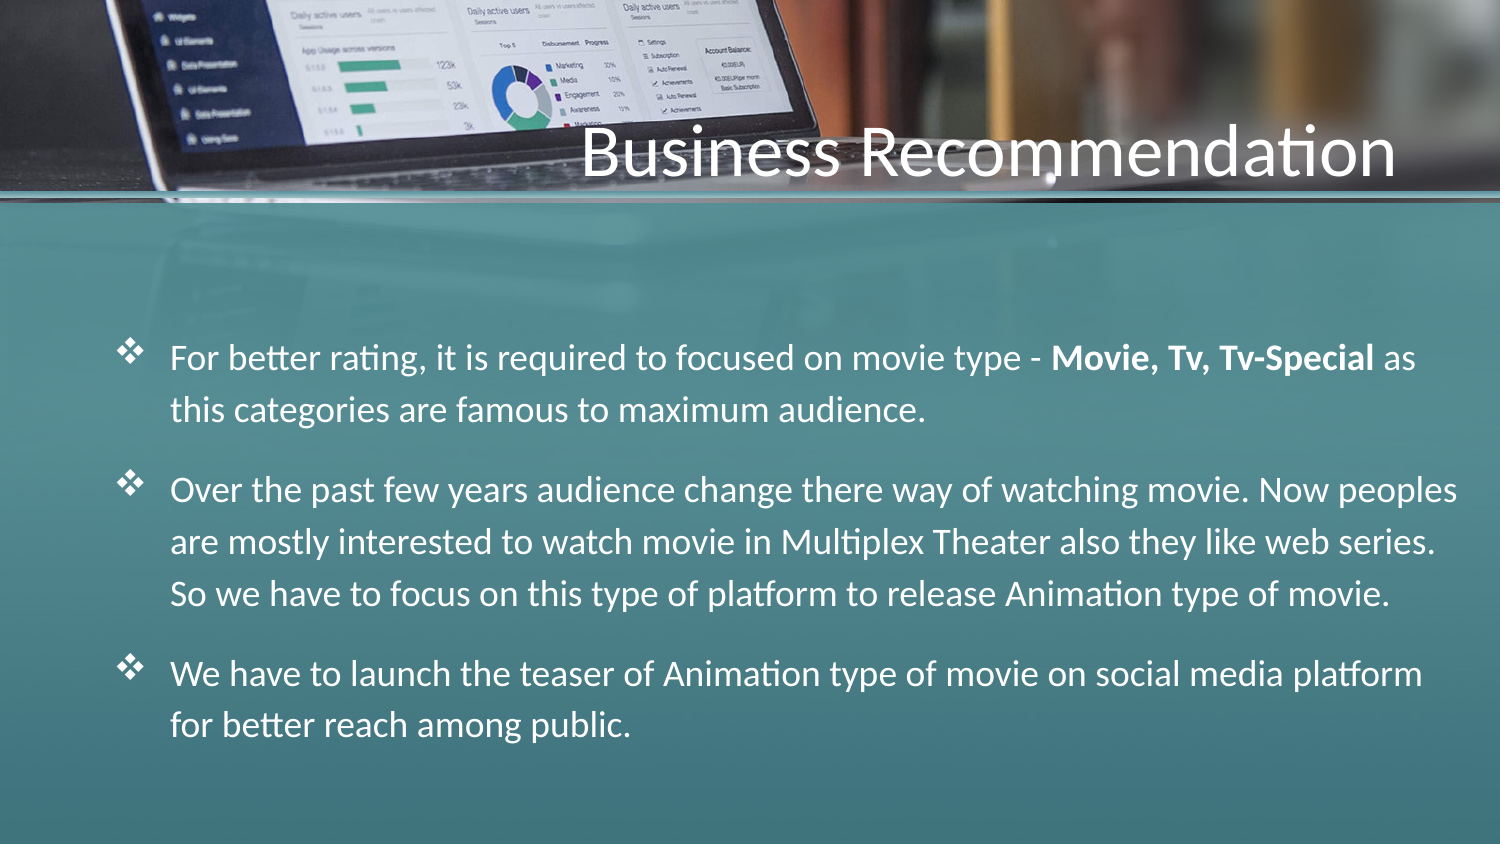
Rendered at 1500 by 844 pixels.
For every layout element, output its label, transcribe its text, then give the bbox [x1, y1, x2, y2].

picture [0, 0, 1500, 844]
title Business Recommendation [86, 71, 1414, 222]
list For better rating, it is required to focused on movie type - Movie, Tv, Tv-Special as this categories are famous to maximum audience. Over the past few years audience change there way of watching movie. Now peoples are mostly interested to watch movie in Multiplex Theater also they like web series. So we have to focus on this type of platform to release Animation type of movie. We have to launch the teaser of Animation type of movie on social media platform for better reach among public. [98, 196, 1477, 844]
